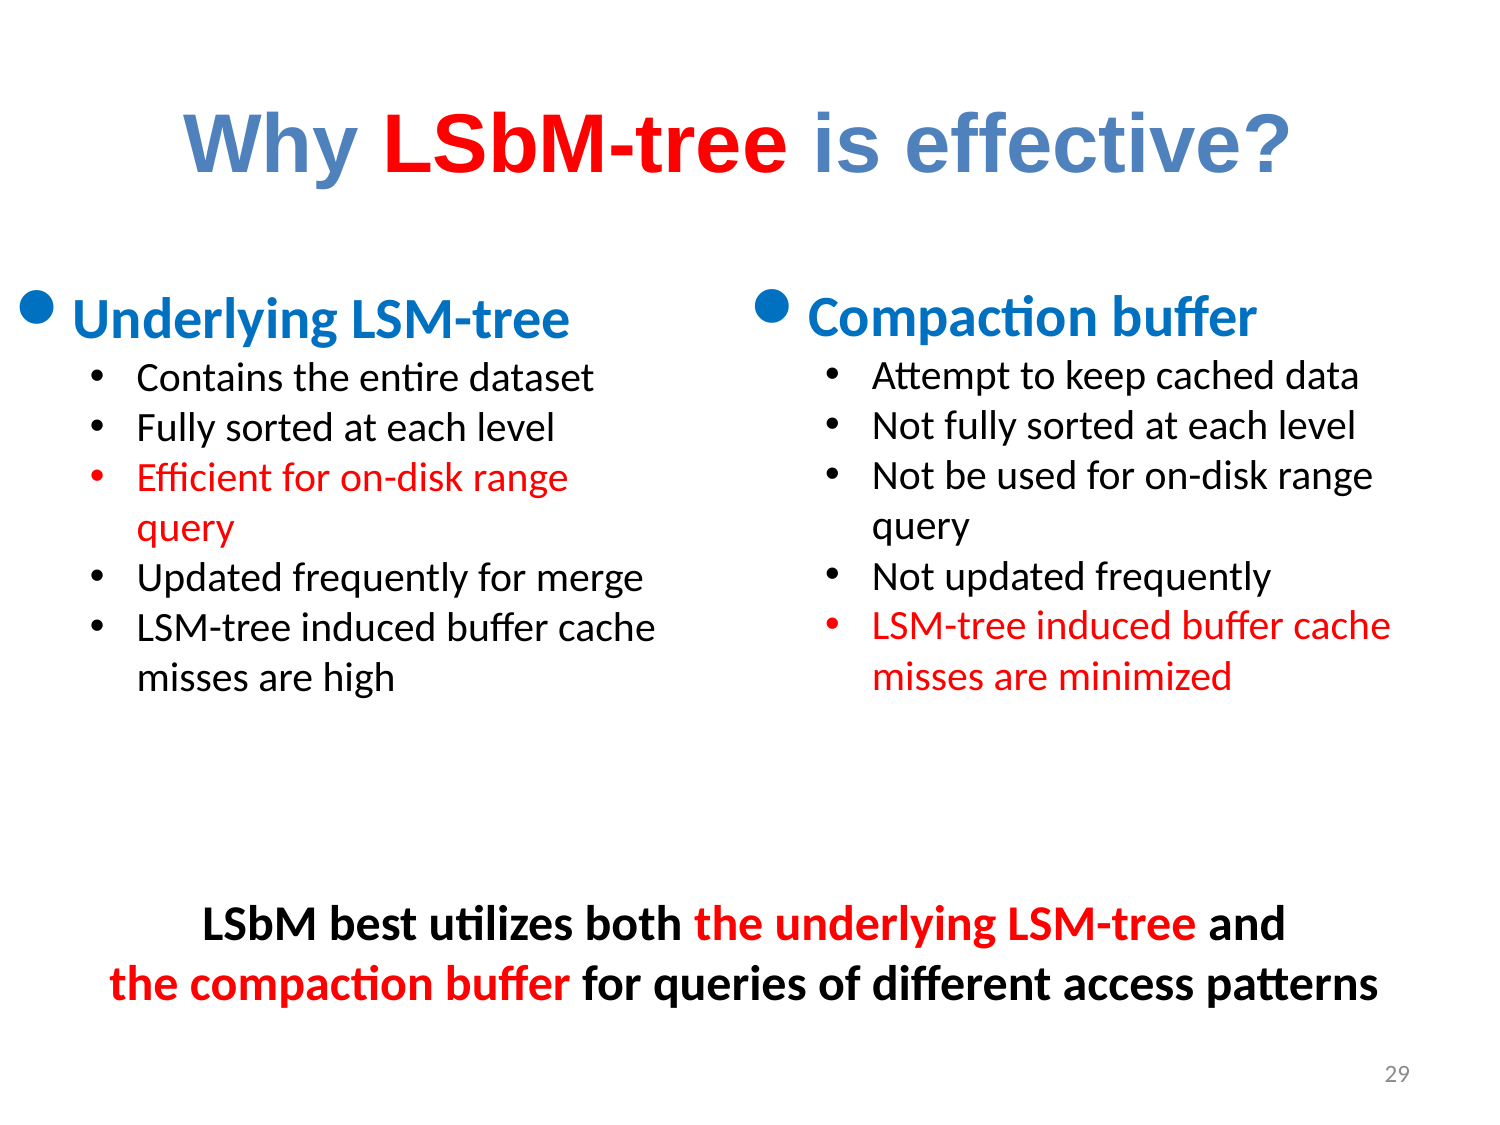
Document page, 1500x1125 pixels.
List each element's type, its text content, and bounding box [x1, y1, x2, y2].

text_box LSbM best utilizes both the underlying LSM-tree and the compaction buffer for queries of different access patterns [17, 883, 1482, 1018]
text_box Underlying LSM-tree Contains the entire dataset Fully sorted at each level Efficient for on-disk range query Updated frequently for merge LSM-tree induced buffer cache misses are high [0, 272, 712, 753]
text_box Compaction buffer Attempt to keep cached data Not fully sorted at each level Not be used for on-disk range query Not updated frequently LSM-tree induced buffer cache misses are minimized [735, 270, 1456, 751]
slide_number 29 [1074, 1042, 1425, 1103]
title Why LSbM-tree is effective? [75, 45, 1425, 233]
